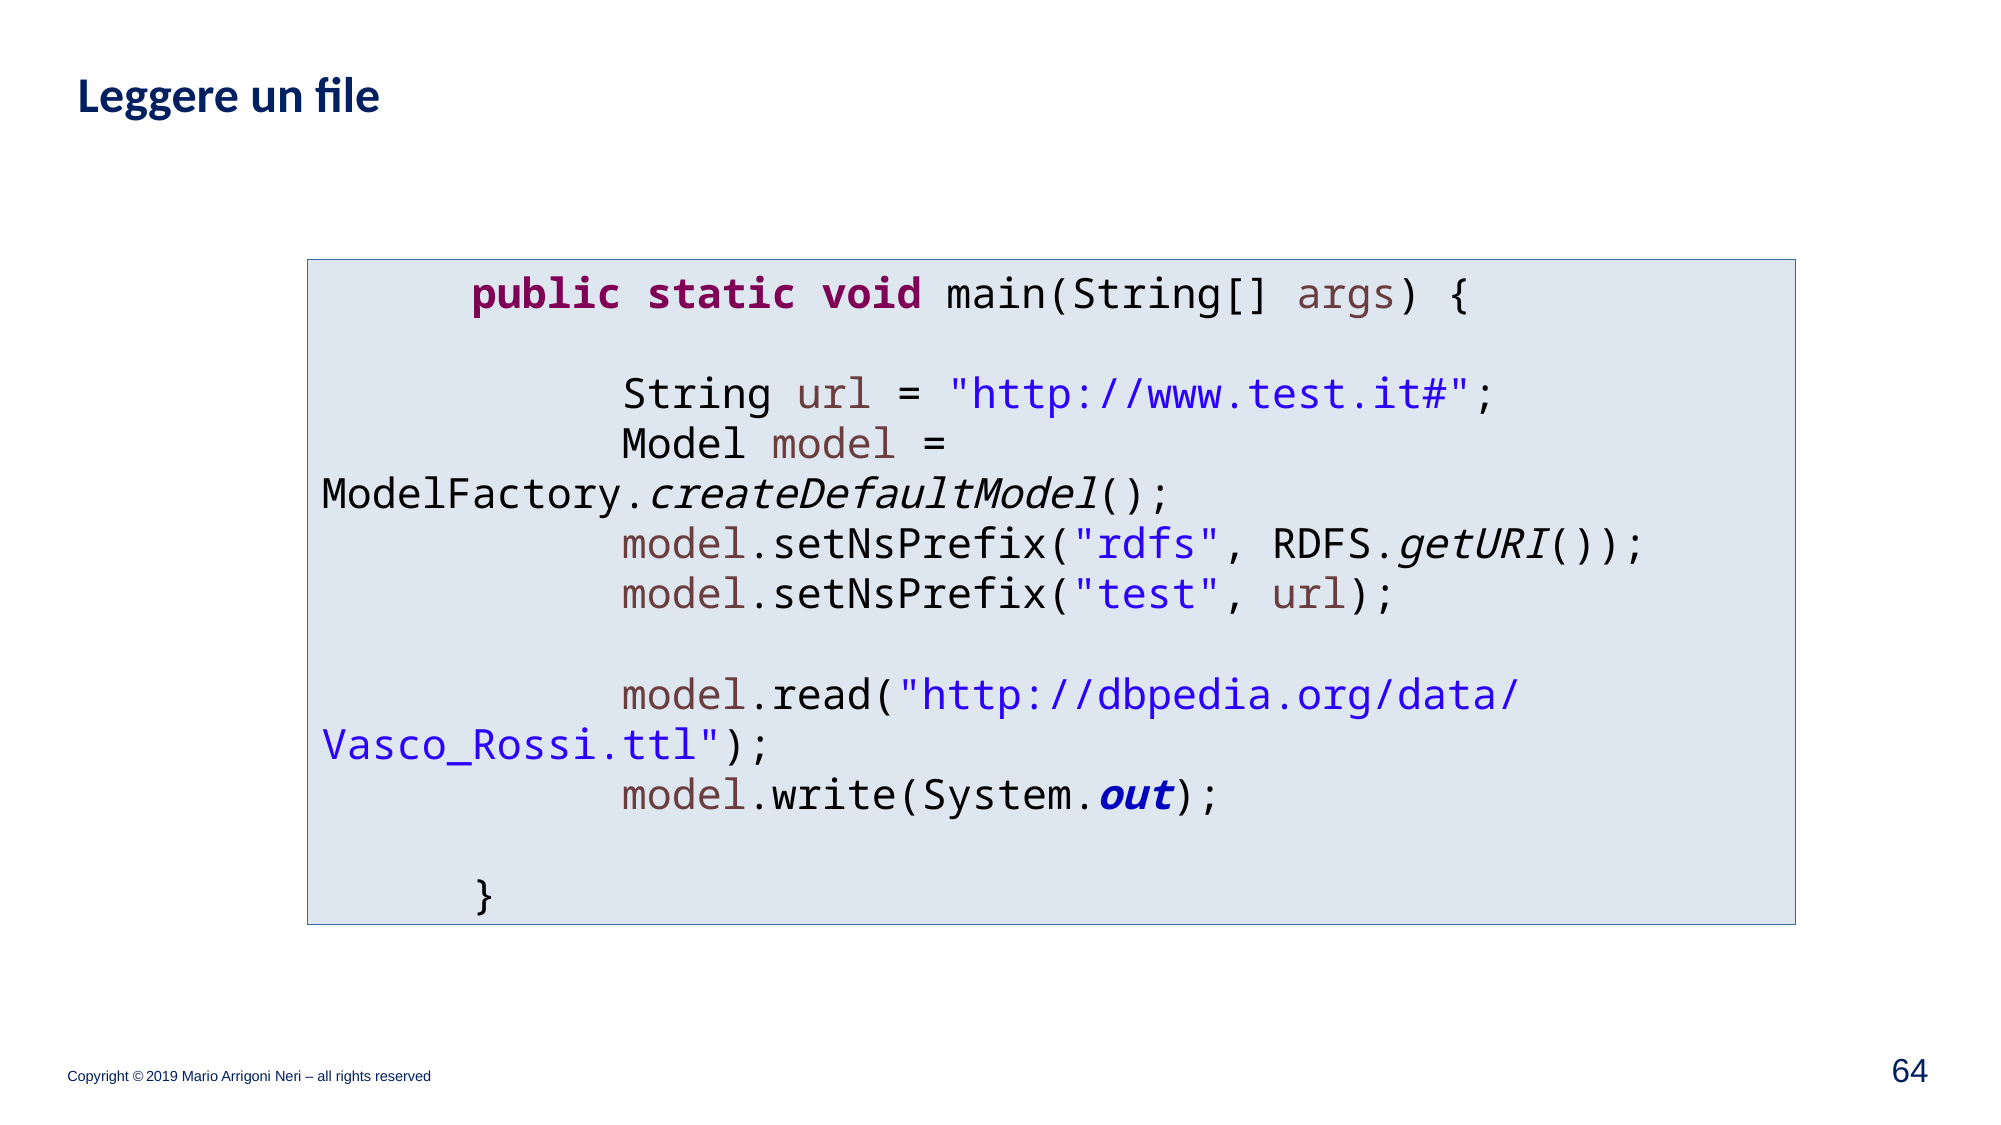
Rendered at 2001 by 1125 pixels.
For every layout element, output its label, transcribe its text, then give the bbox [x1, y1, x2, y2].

text_box Leggere un file [63, 54, 1940, 152]
text_box public static void main(String[] args) { String url = "http://www.test.it#"; Model model = ModelFactory.createDefaultModel(); model.setNsPrefix("rdfs", RDFS.getURI()); model.setNsPrefix("test", url); model.read("http://dbpedia.org/data/Vasco_Rossi.ttl"); model.write(System.out); } [307, 259, 1796, 925]
text_box <numero> [1860, 1043, 1944, 1096]
